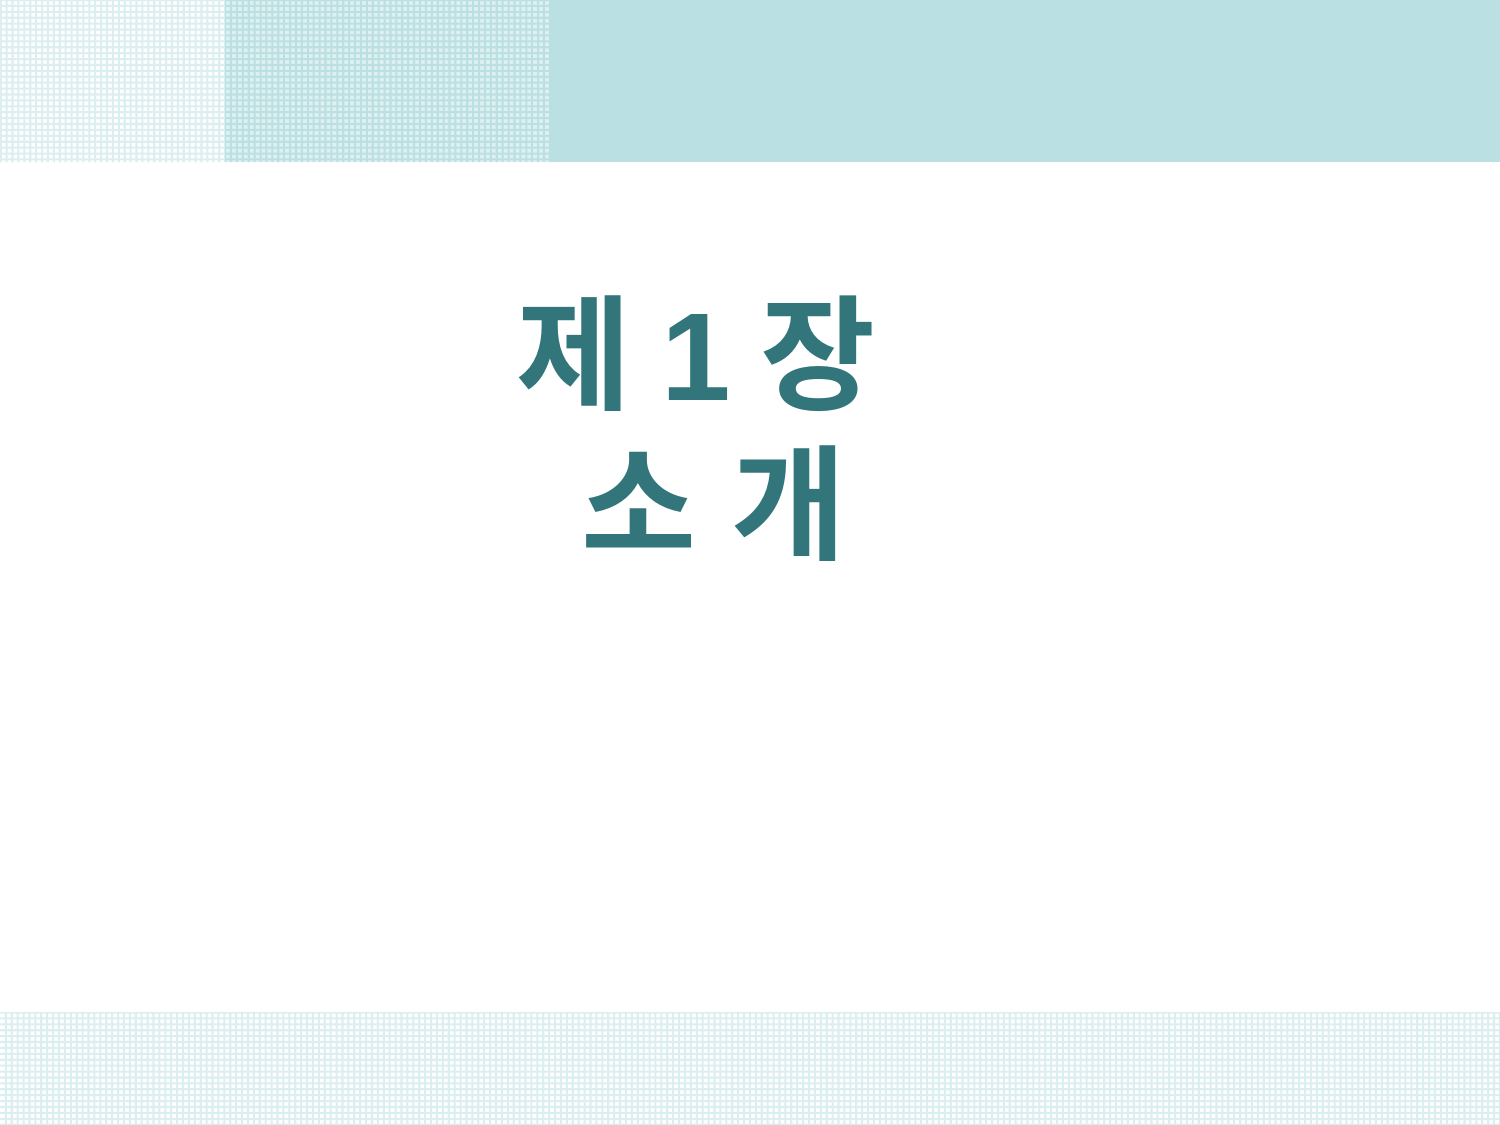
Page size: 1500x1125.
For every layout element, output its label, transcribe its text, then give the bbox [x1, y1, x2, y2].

title 제1장 소 개 [88, 255, 1339, 597]
